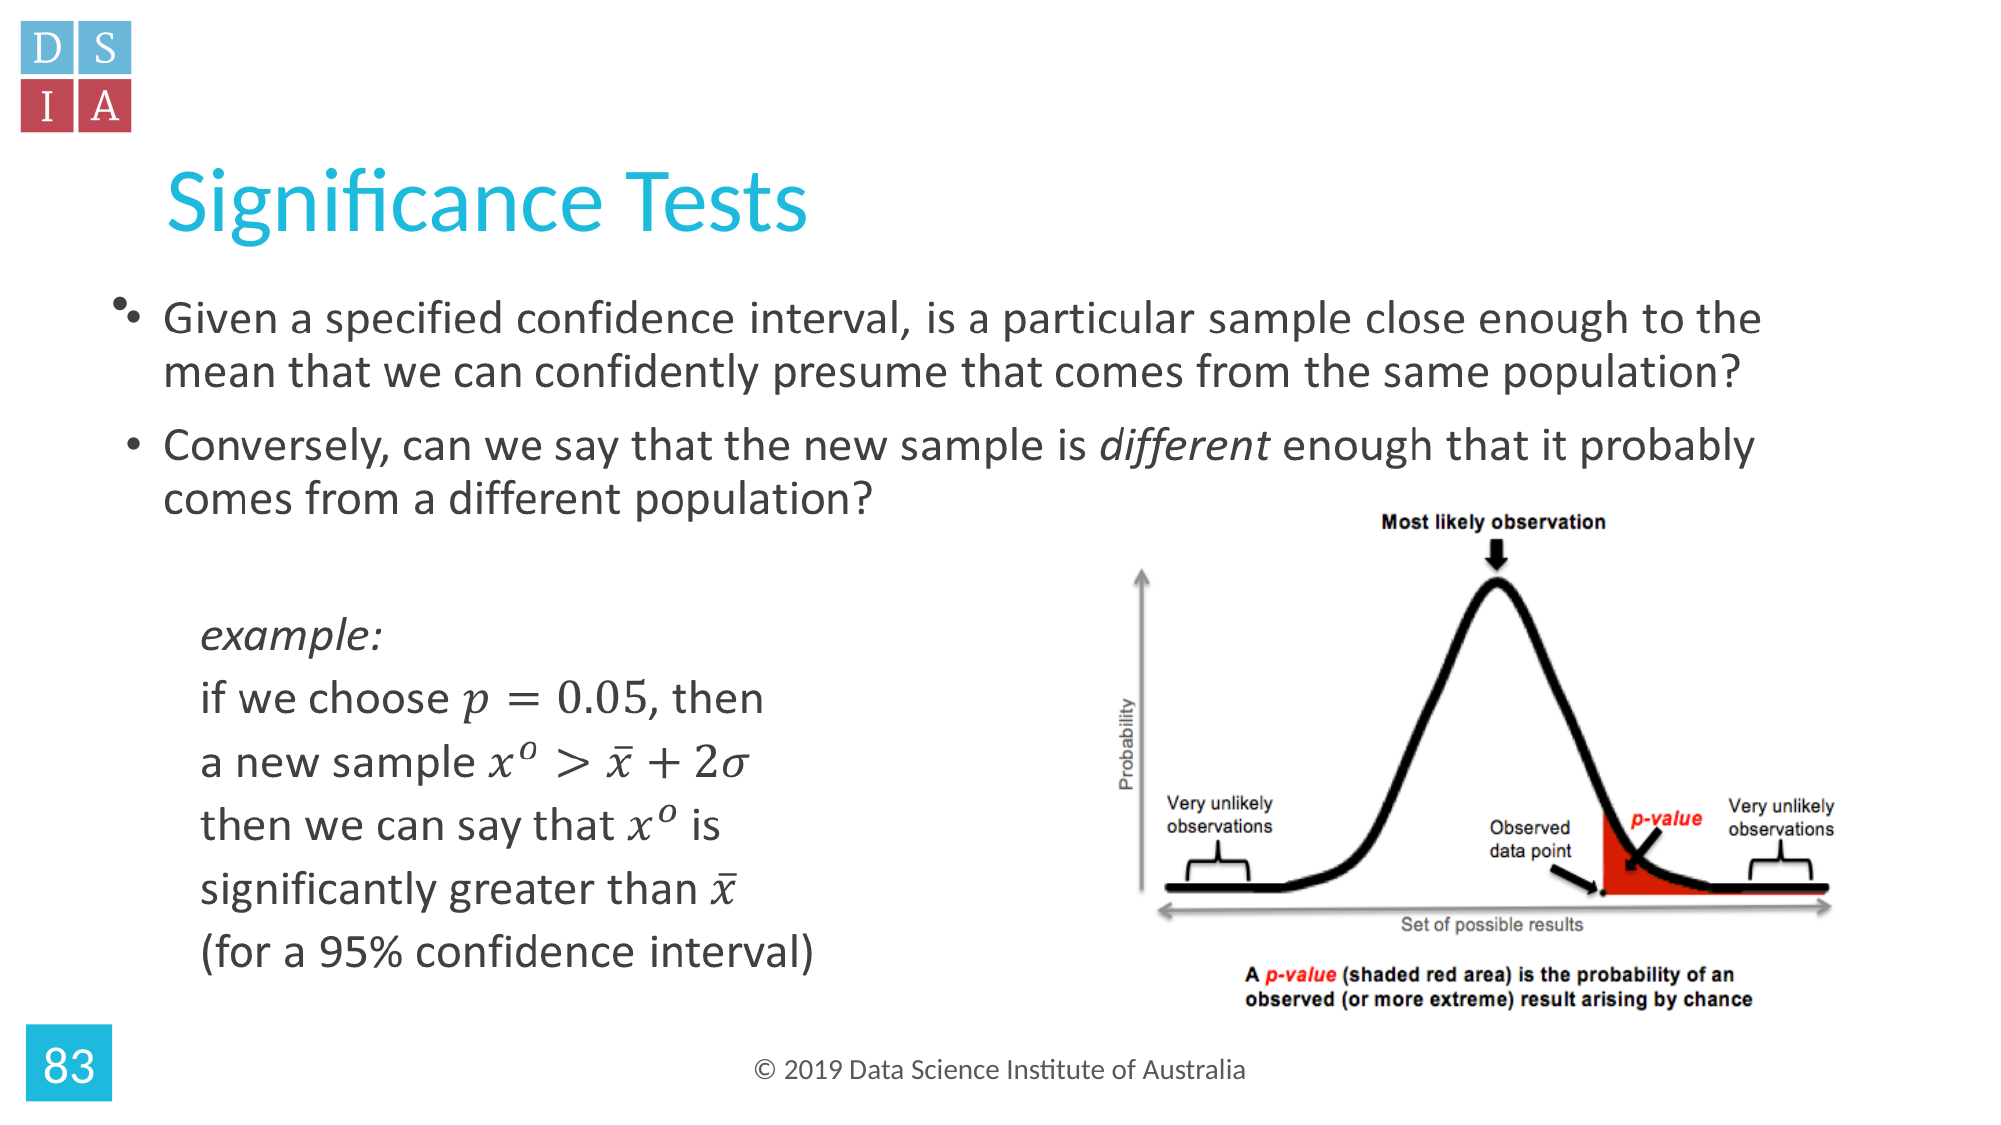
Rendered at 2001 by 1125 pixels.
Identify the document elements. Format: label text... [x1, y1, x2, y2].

text_box 83 [26, 1024, 113, 1102]
list [96, 271, 1854, 1064]
picture [1111, 493, 1869, 1044]
picture [20, 20, 132, 133]
title Significance Tests [151, 45, 1909, 259]
